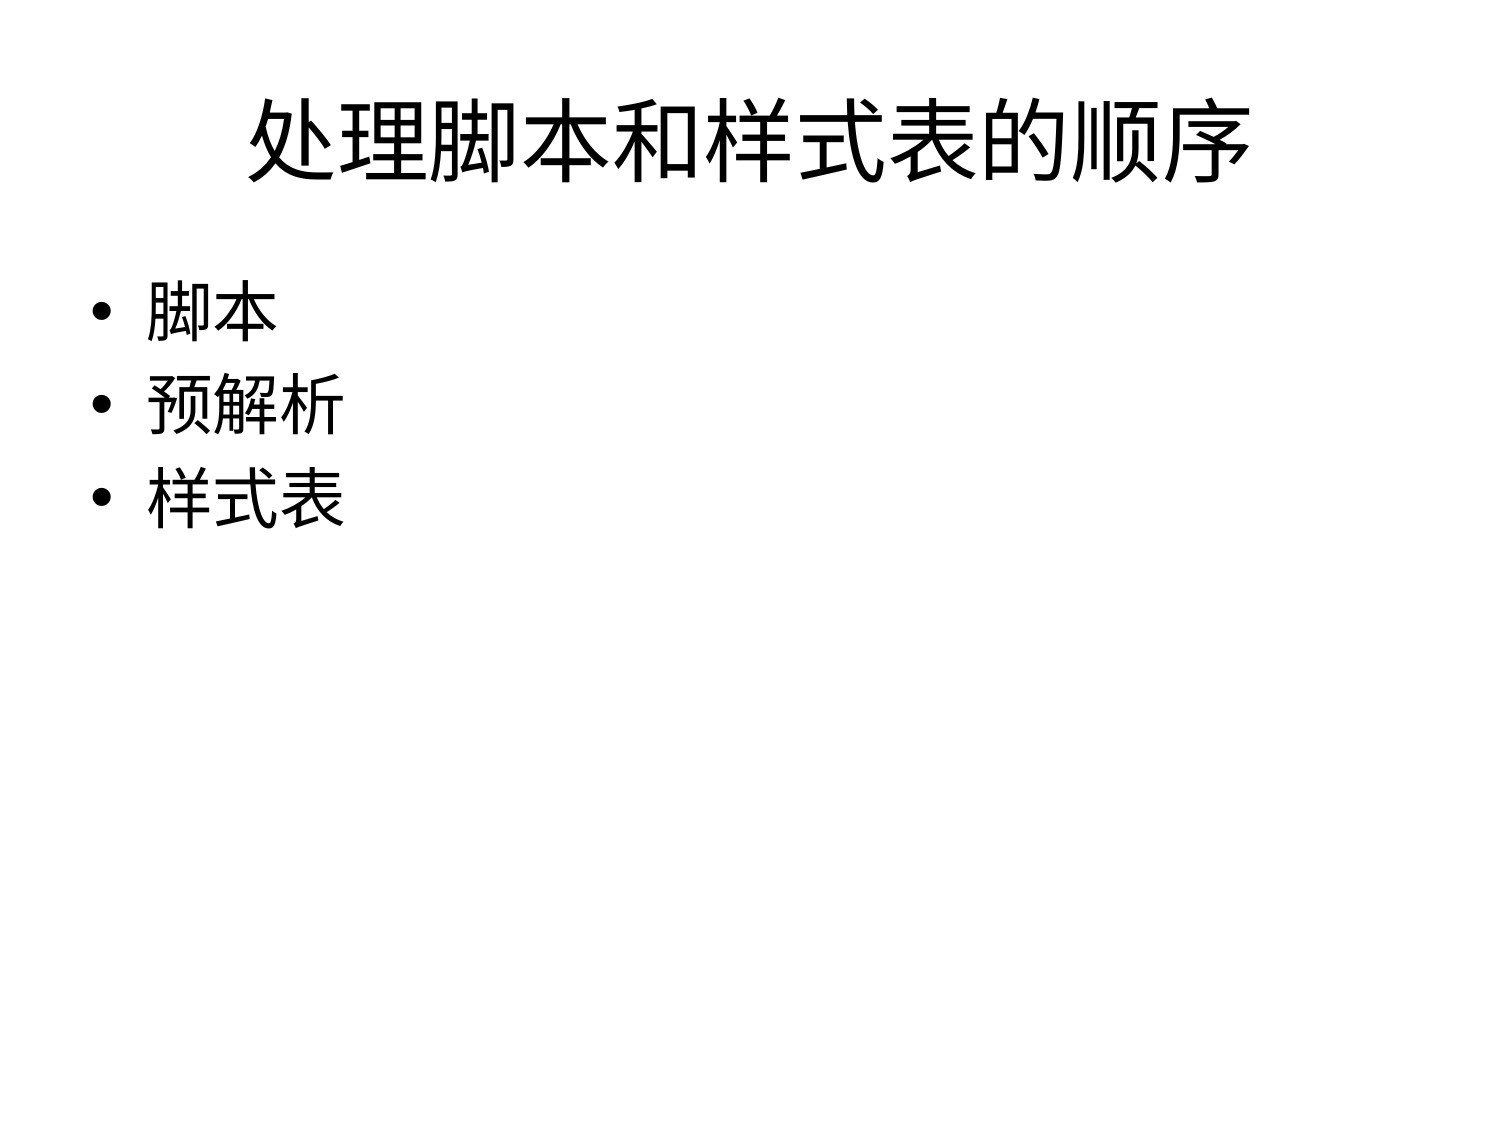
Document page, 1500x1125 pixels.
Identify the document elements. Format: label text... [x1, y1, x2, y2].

title 处理脚本和样式表的顺序 [75, 45, 1425, 233]
list 脚本 预解析 样式表 [75, 262, 1425, 1005]
